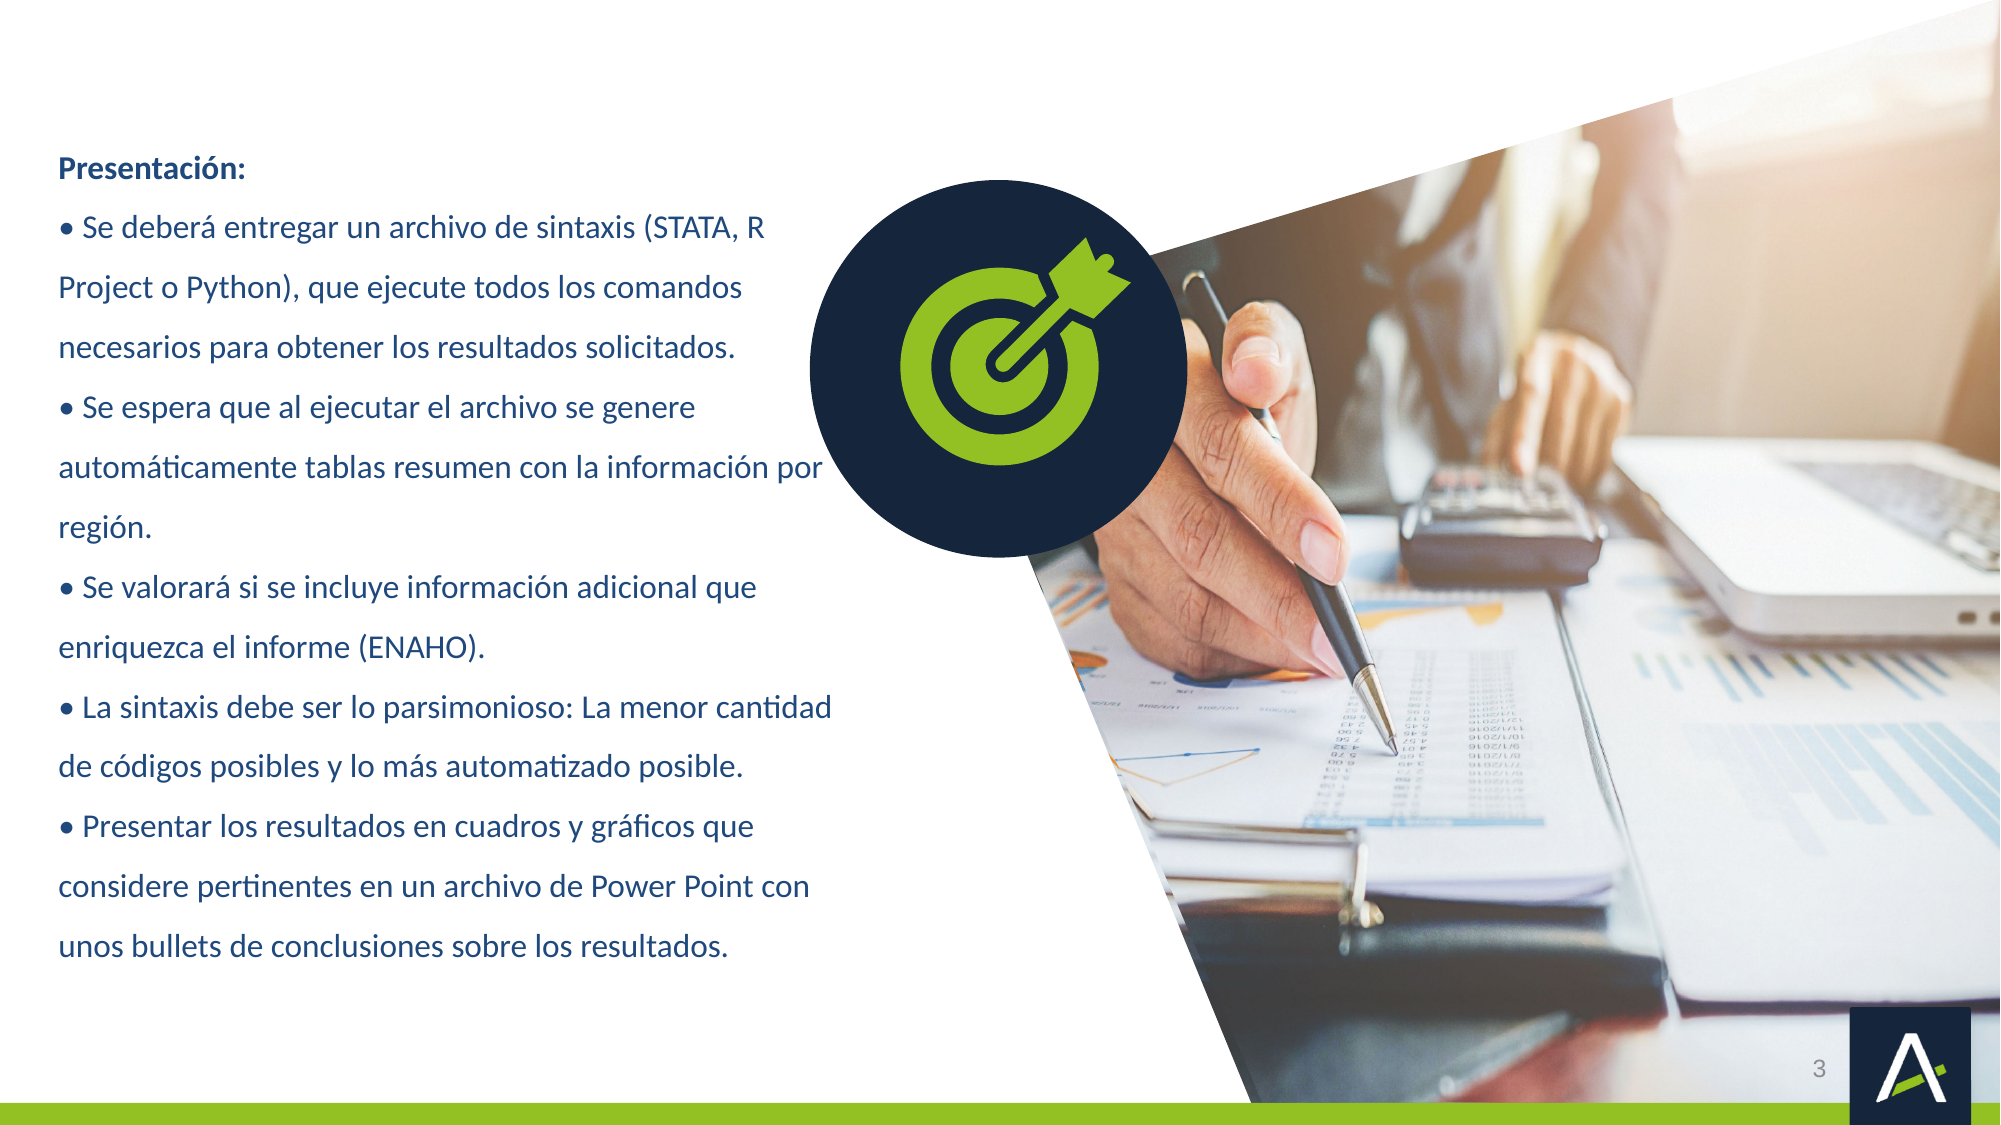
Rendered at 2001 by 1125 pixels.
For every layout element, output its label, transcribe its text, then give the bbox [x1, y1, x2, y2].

picture [1027, 0, 2000, 1102]
picture [1871, 1026, 1949, 1106]
text_box Presentación: • Se deberá entregar un archivo de sintaxis (STATA, R Project o Python), que ejecute todos los comandos necesarios para obtener los resultados solicitados. • Se espera que al ejecutar el archivo se genere automáticamente tablas resumen con la información por región. • Se valorará si se incluye información adicional que enriquezca el informe (ENAHO). • La sintaxis debe ser lo parsimonioso: La menor cantidad de códigos posibles y lo más automatizado posible. • Presentar los resultados en cuadros y gráficos que considere pertinentes en un archivo de Power Point con unos bullets de conclusiones sobre los resultados. [43, 118, 857, 972]
